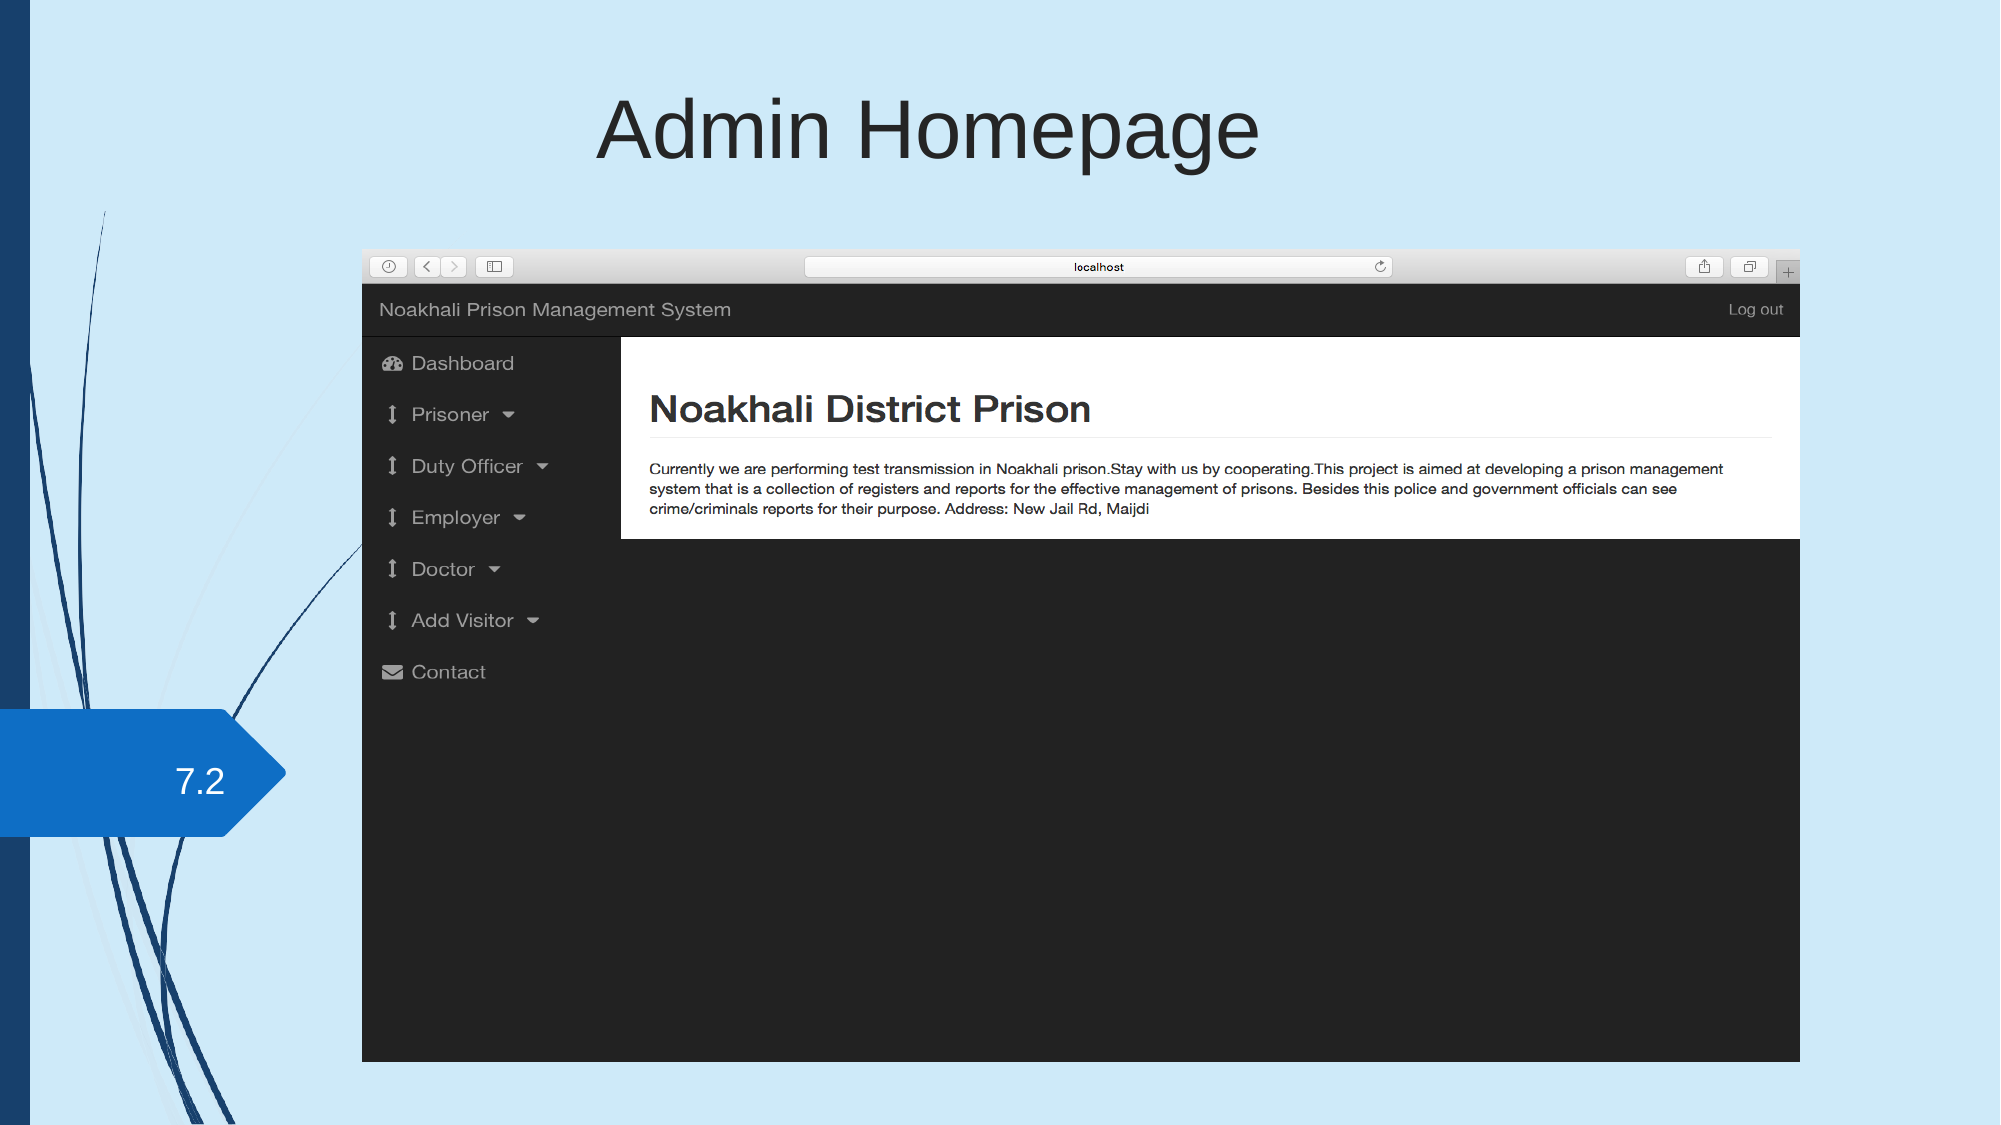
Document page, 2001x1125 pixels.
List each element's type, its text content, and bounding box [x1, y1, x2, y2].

text_box 7.2 [149, 749, 241, 810]
picture [30, 0, 2000, 1125]
title Admin Homepage [387, 75, 1488, 176]
